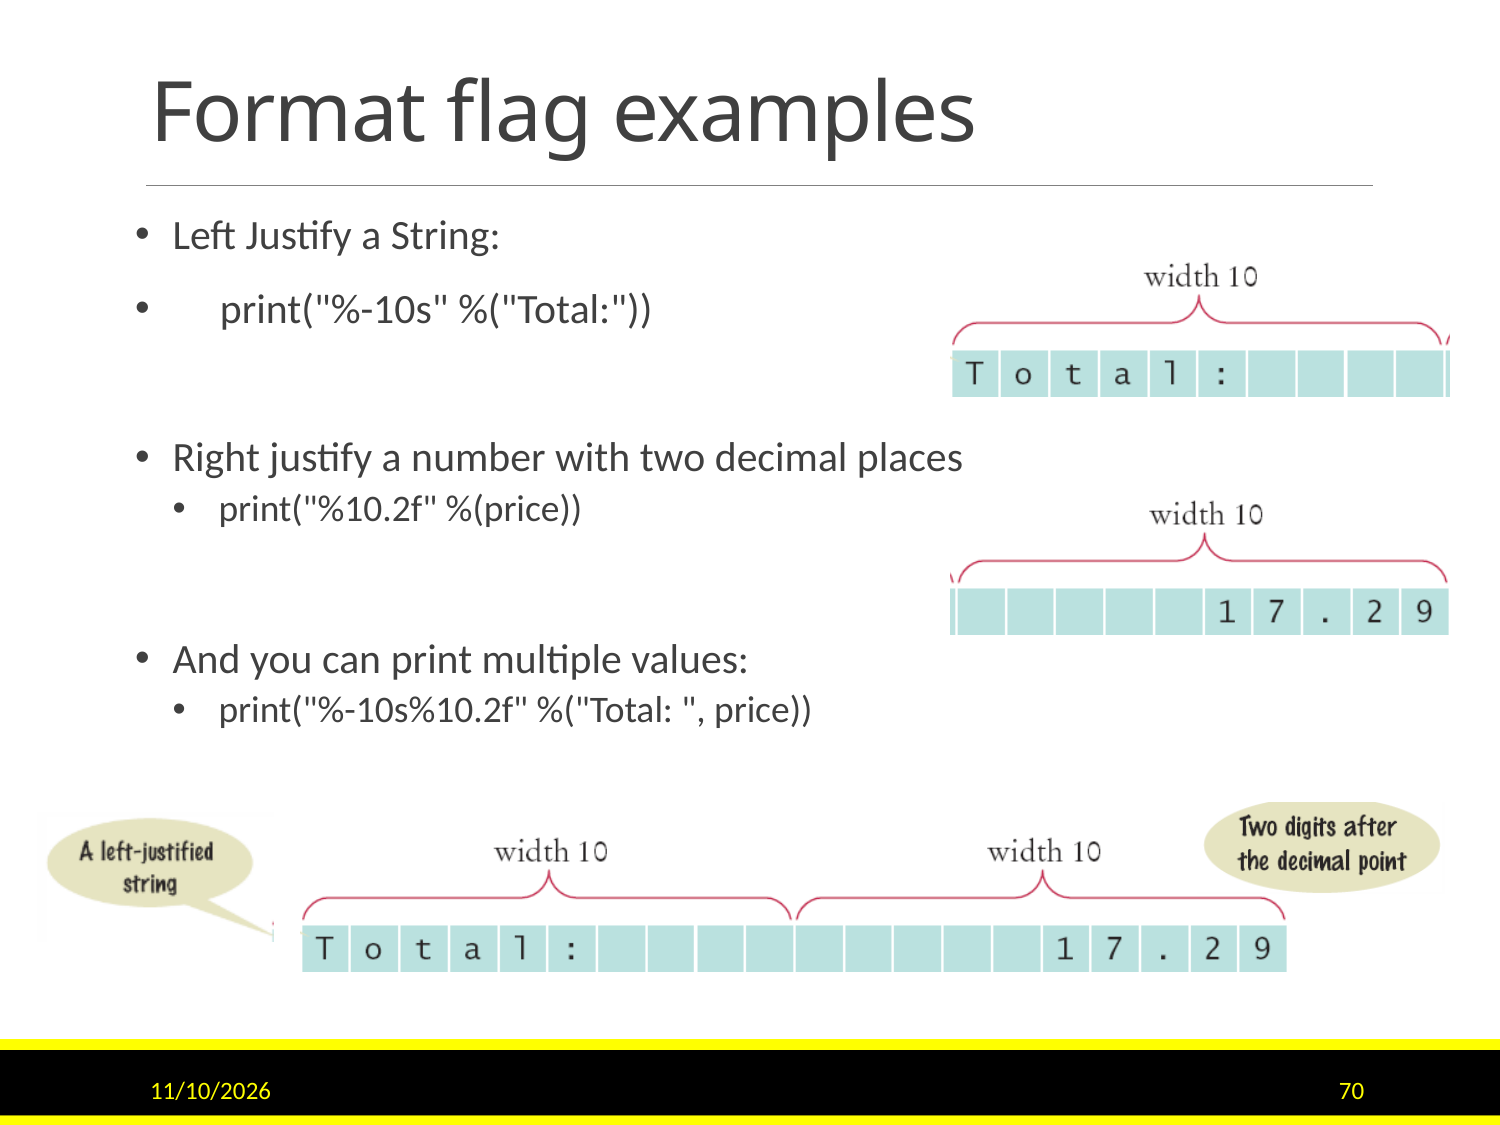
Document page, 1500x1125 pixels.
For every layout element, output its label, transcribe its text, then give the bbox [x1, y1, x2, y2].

slide_number 70 [1218, 1059, 1380, 1120]
list Left Justify a String: print("%-10s" %("Total:")) Right justify a number with two decimal places print("%10.2f" %(price)) And you can print multiple values: print("%-10s%10.2f" %("Total: ", price)) [135, 205, 1373, 963]
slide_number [135, 1059, 440, 1120]
picture [949, 249, 1451, 398]
picture [299, 801, 1446, 973]
picture [36, 811, 274, 942]
picture [949, 486, 1451, 635]
title Format flag examples [135, 47, 1373, 167]
